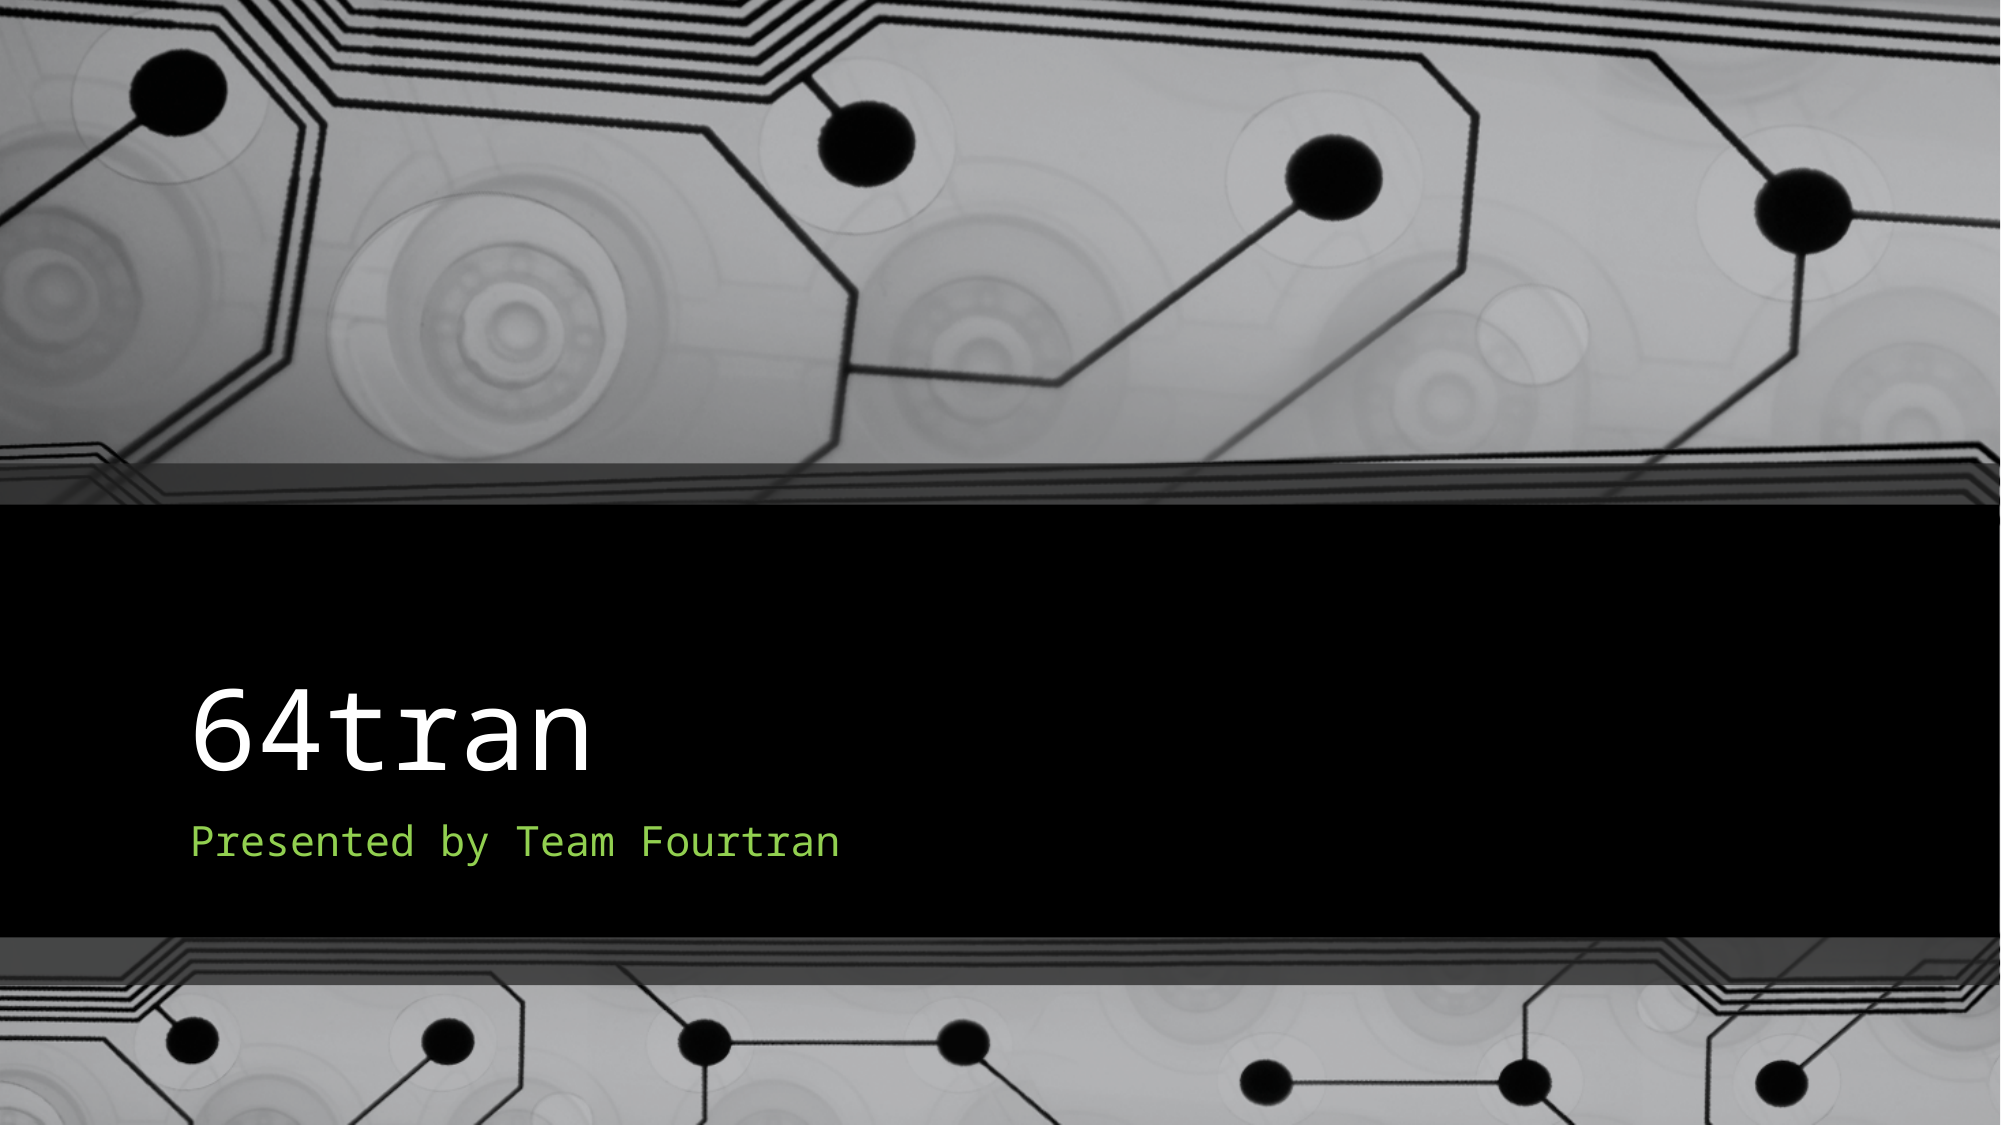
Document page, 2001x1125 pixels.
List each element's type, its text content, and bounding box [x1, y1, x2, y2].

title 64tran [174, 519, 1825, 800]
subtitle Presented by Team Fourtran [174, 812, 1825, 925]
picture [0, 0, 2001, 1125]
